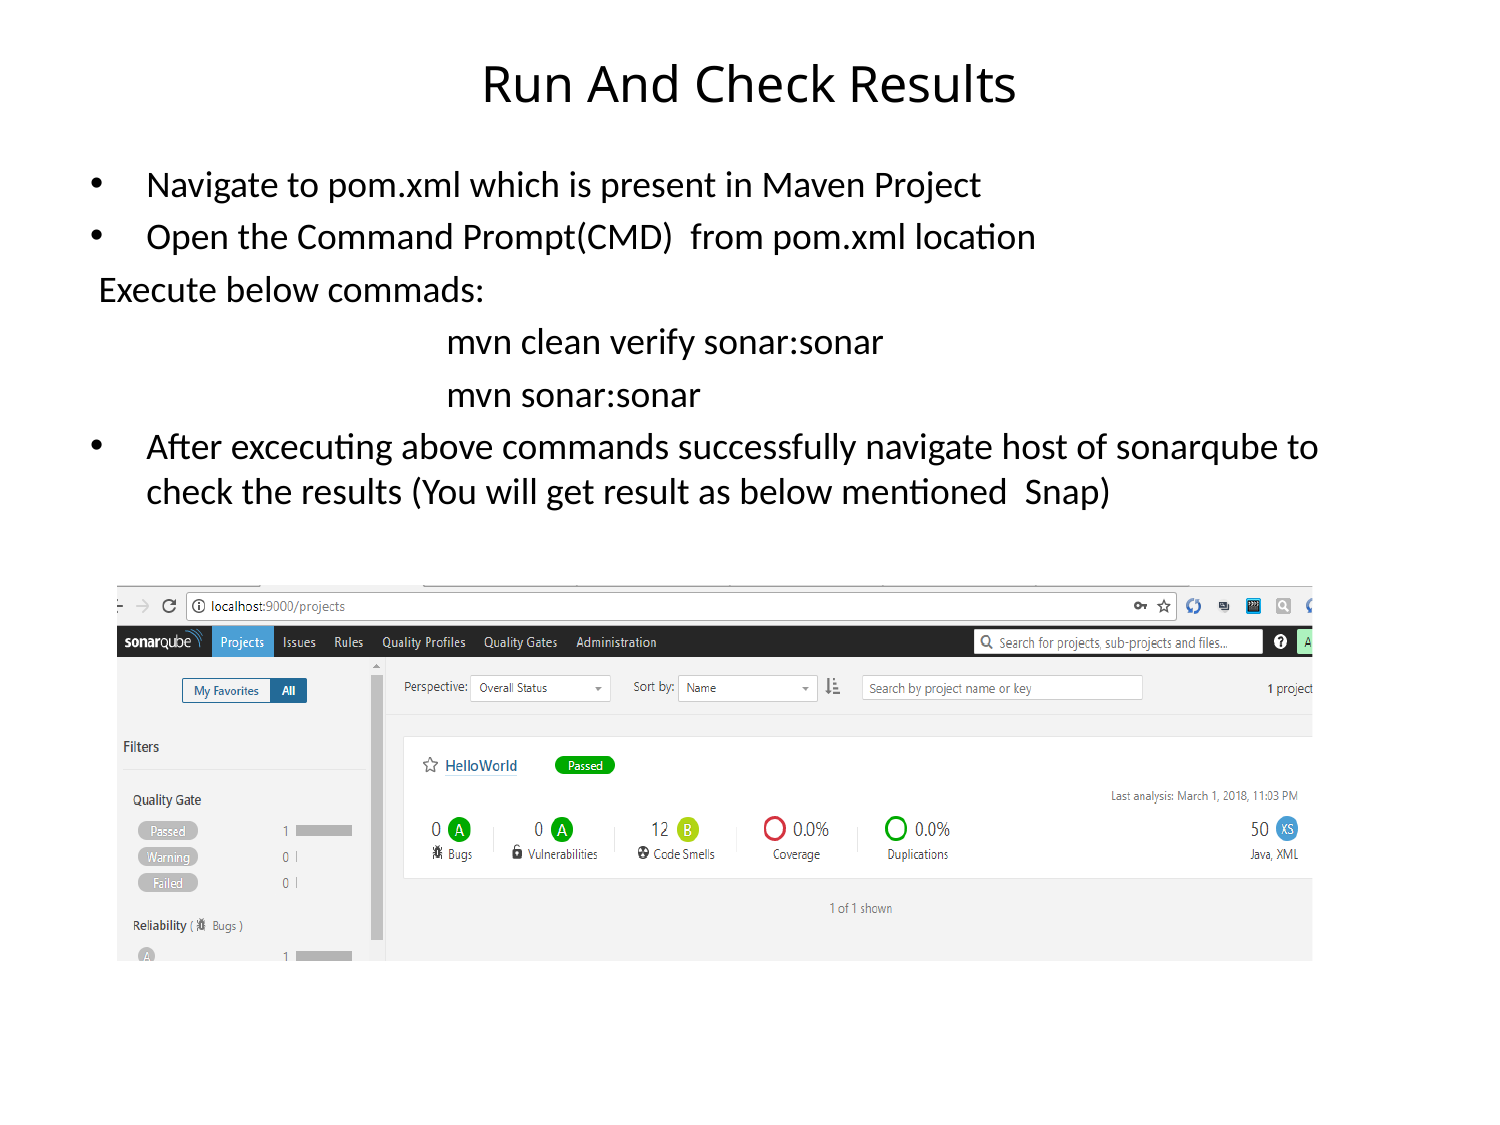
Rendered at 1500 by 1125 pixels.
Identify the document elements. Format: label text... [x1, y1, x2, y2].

list Navigate to pom.xml which is present in Maven Project Open the Command Prompt(CMD) from pom.xml location Execute below commads: mvn clean verify sonar:sonar mvn sonar:sonar After excecuting above commands successfully navigate host of sonarqube to check the results (You will get result as below mentioned Snap) [75, 152, 1425, 1005]
title Run And Check Results [75, 35, 1425, 129]
picture [116, 585, 1313, 962]
